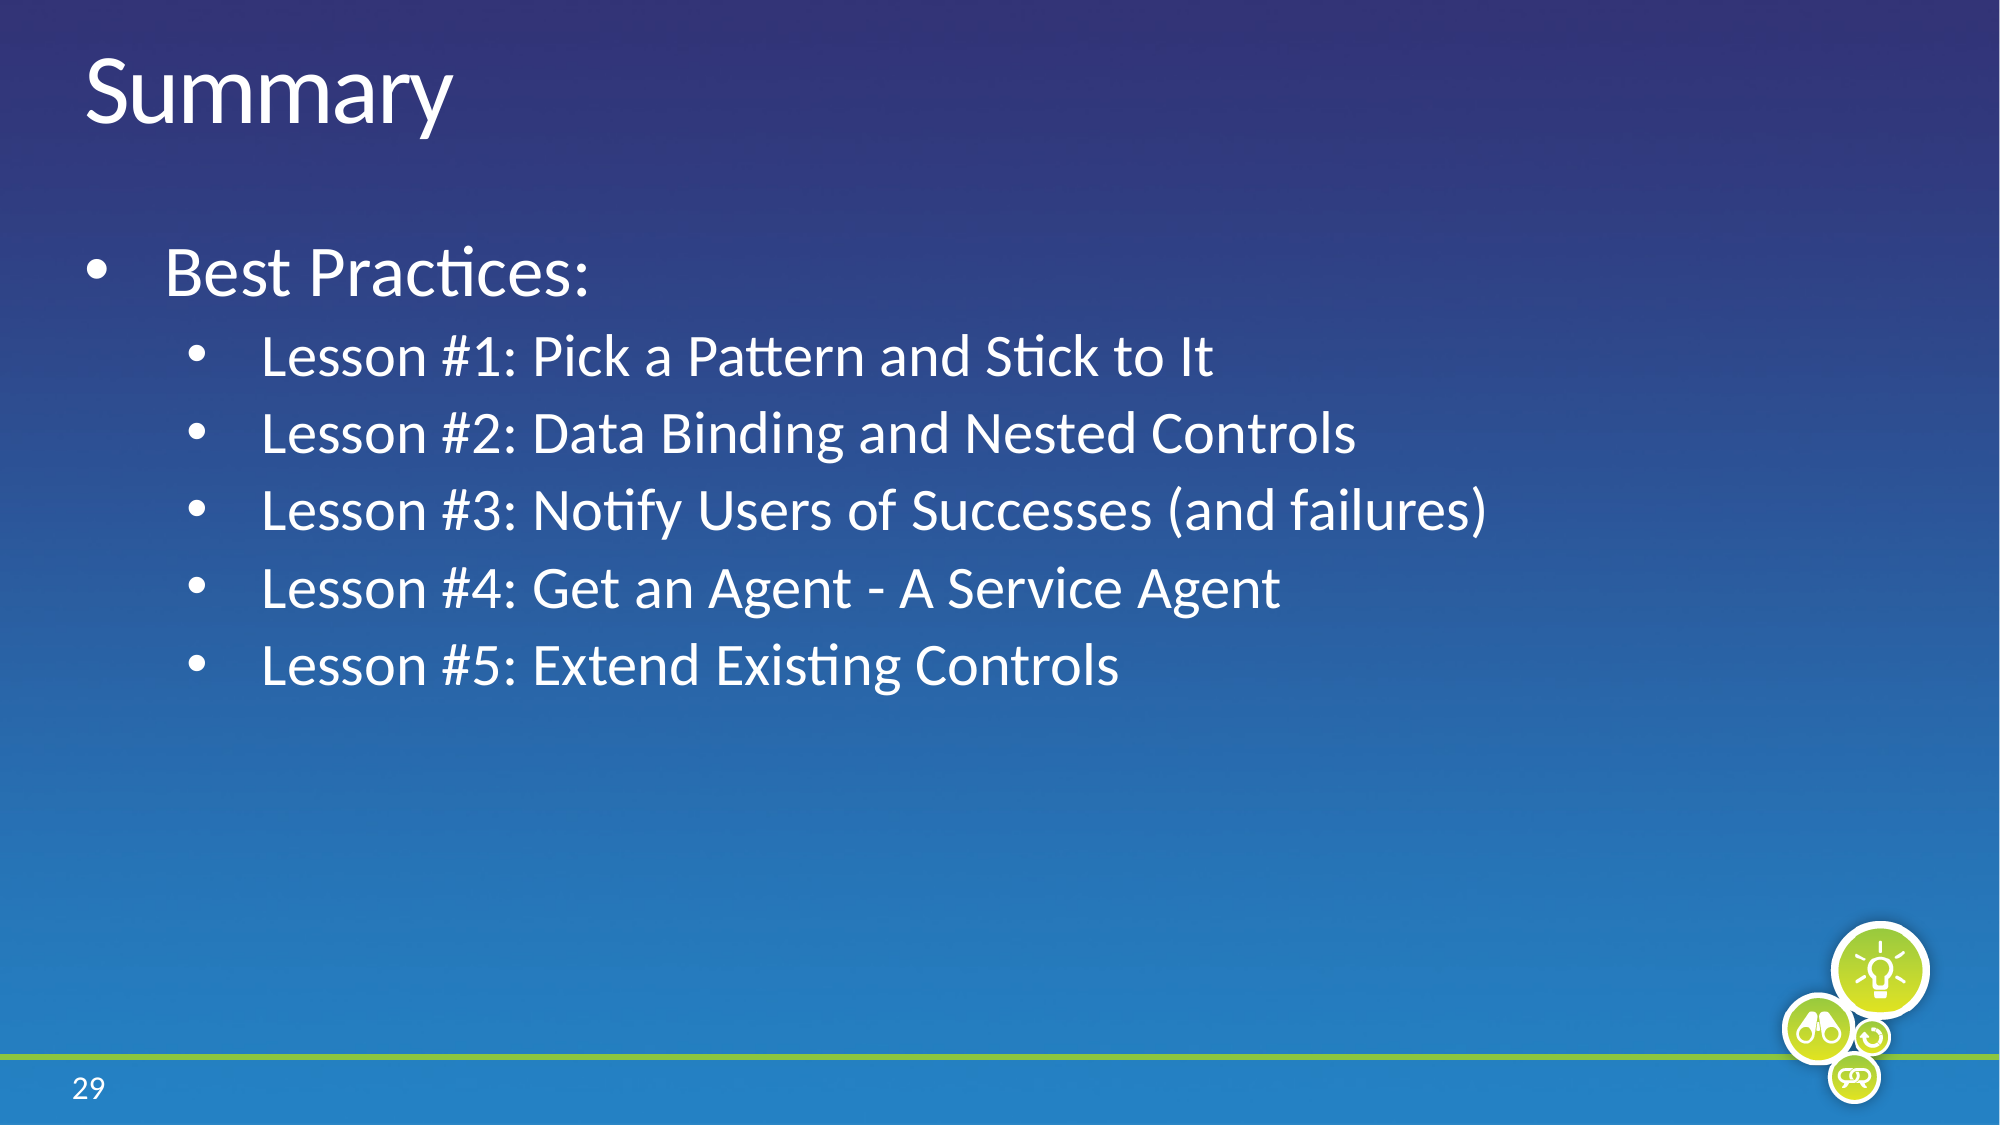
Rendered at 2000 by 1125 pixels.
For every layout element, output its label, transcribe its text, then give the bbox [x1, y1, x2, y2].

list Best Practices: Lesson #1: Pick a Pattern and Stick to It Lesson #2: Data Binding and Nested Controls Lesson #3: Notify Users of Successes (and failures) Lesson #4: Get an Agent - A Service Agent Lesson #5: Extend Existing Controls [85, 233, 1918, 716]
picture [0, 0, 2000, 1125]
title Summary [84, 37, 1925, 256]
